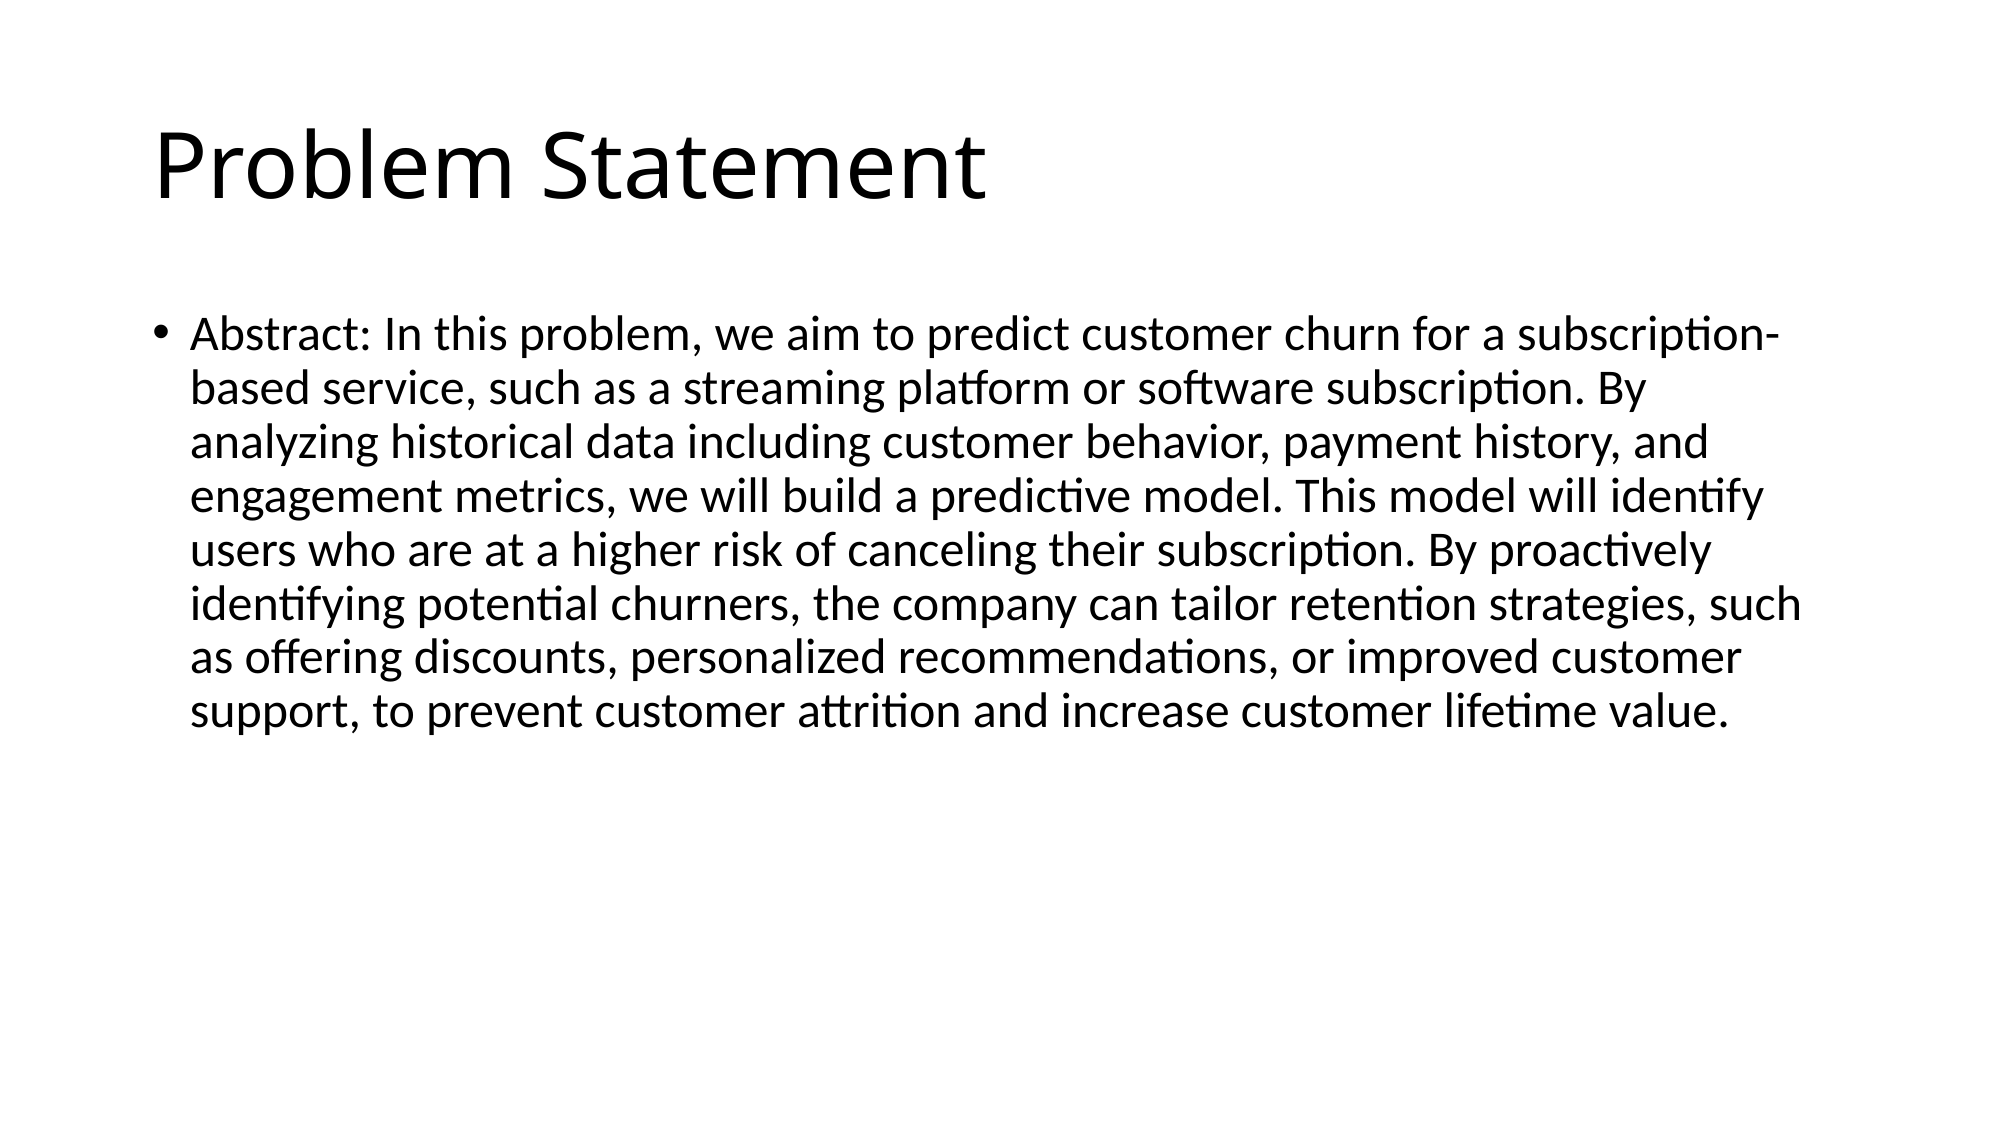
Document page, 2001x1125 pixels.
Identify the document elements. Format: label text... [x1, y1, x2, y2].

list Abstract: In this problem, we aim to predict customer churn for a subscription-based service, such as a streaming platform or software subscription. By analyzing historical data including customer behavior, payment history, and engagement metrics, we will build a predictive model. This model will identify users who are at a higher risk of canceling their subscription. By proactively identifying potential churners, the company can tailor retention strategies, such as offering discounts, personalized recommendations, or improved customer support, to prevent customer attrition and increase customer lifetime value. [137, 299, 1863, 1014]
title Problem Statement [137, 59, 1863, 278]
